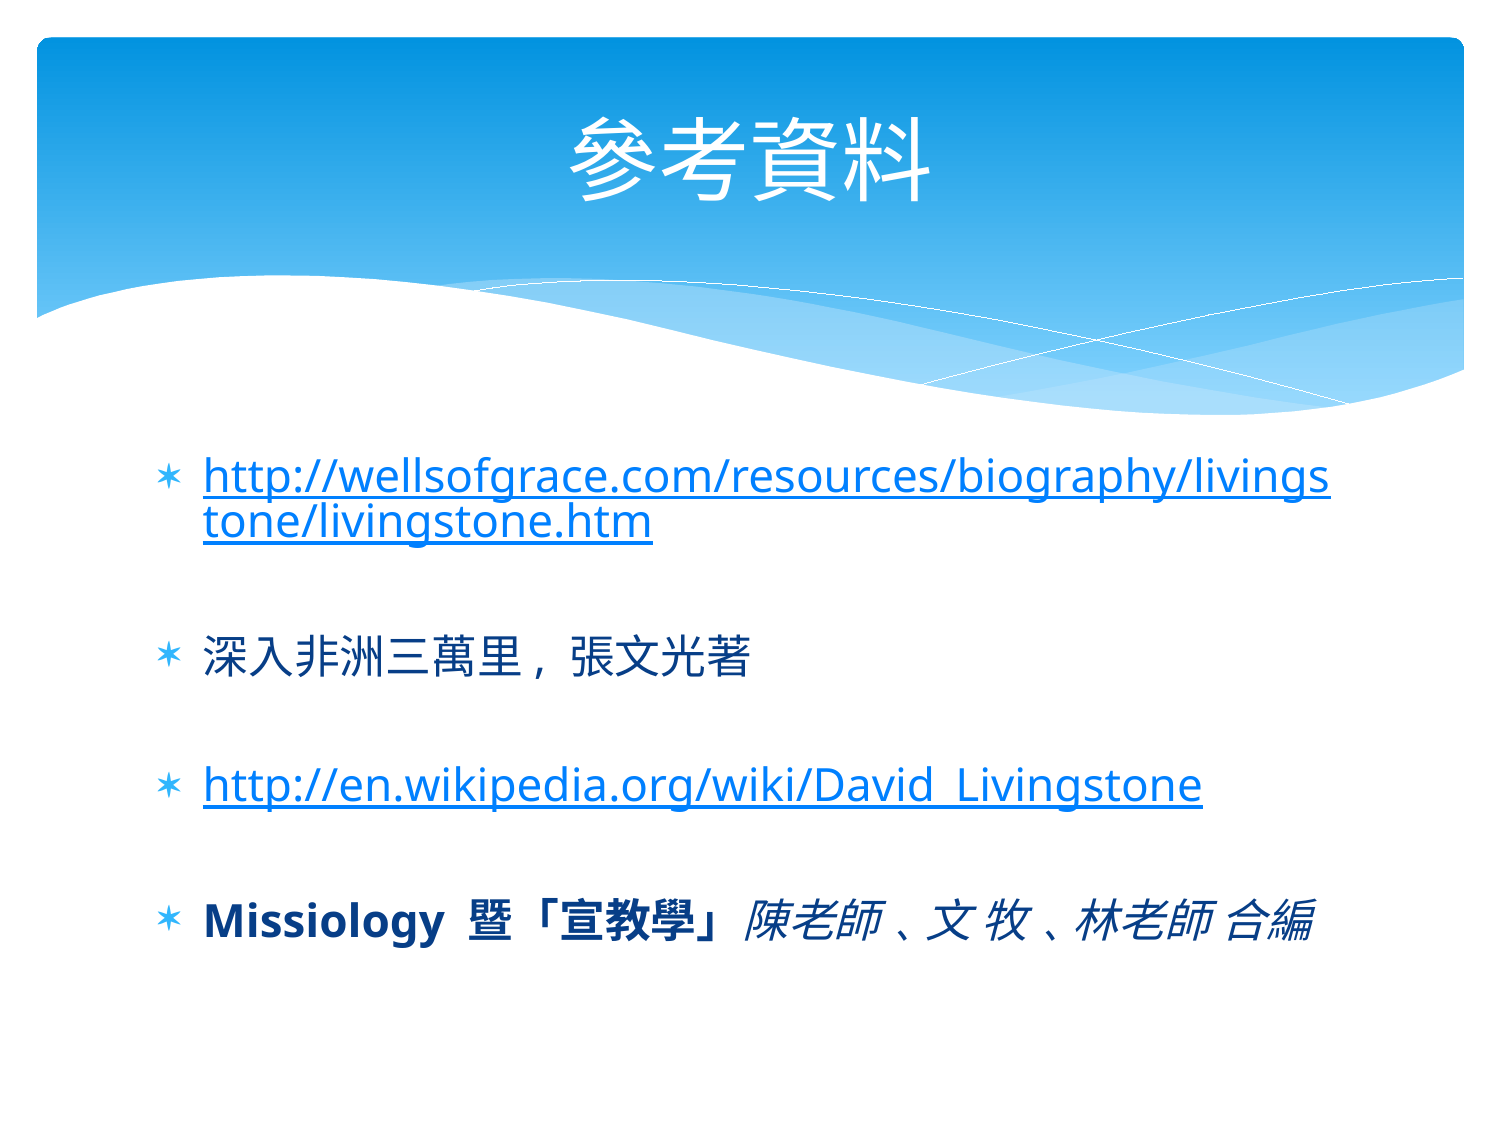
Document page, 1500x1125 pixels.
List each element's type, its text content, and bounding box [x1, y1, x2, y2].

title 參考資料 [75, 55, 1425, 261]
list http://wellsofgrace.com/resources/biography/livingstone/livingstone.htm 深入非洲三萬里, 張文光著 http://en.wikipedia.org/wiki/David_Livingstone Missiology 暨「宣教學」陳老師﹑文 牧﹑林老師 合編 [142, 438, 1359, 1005]
